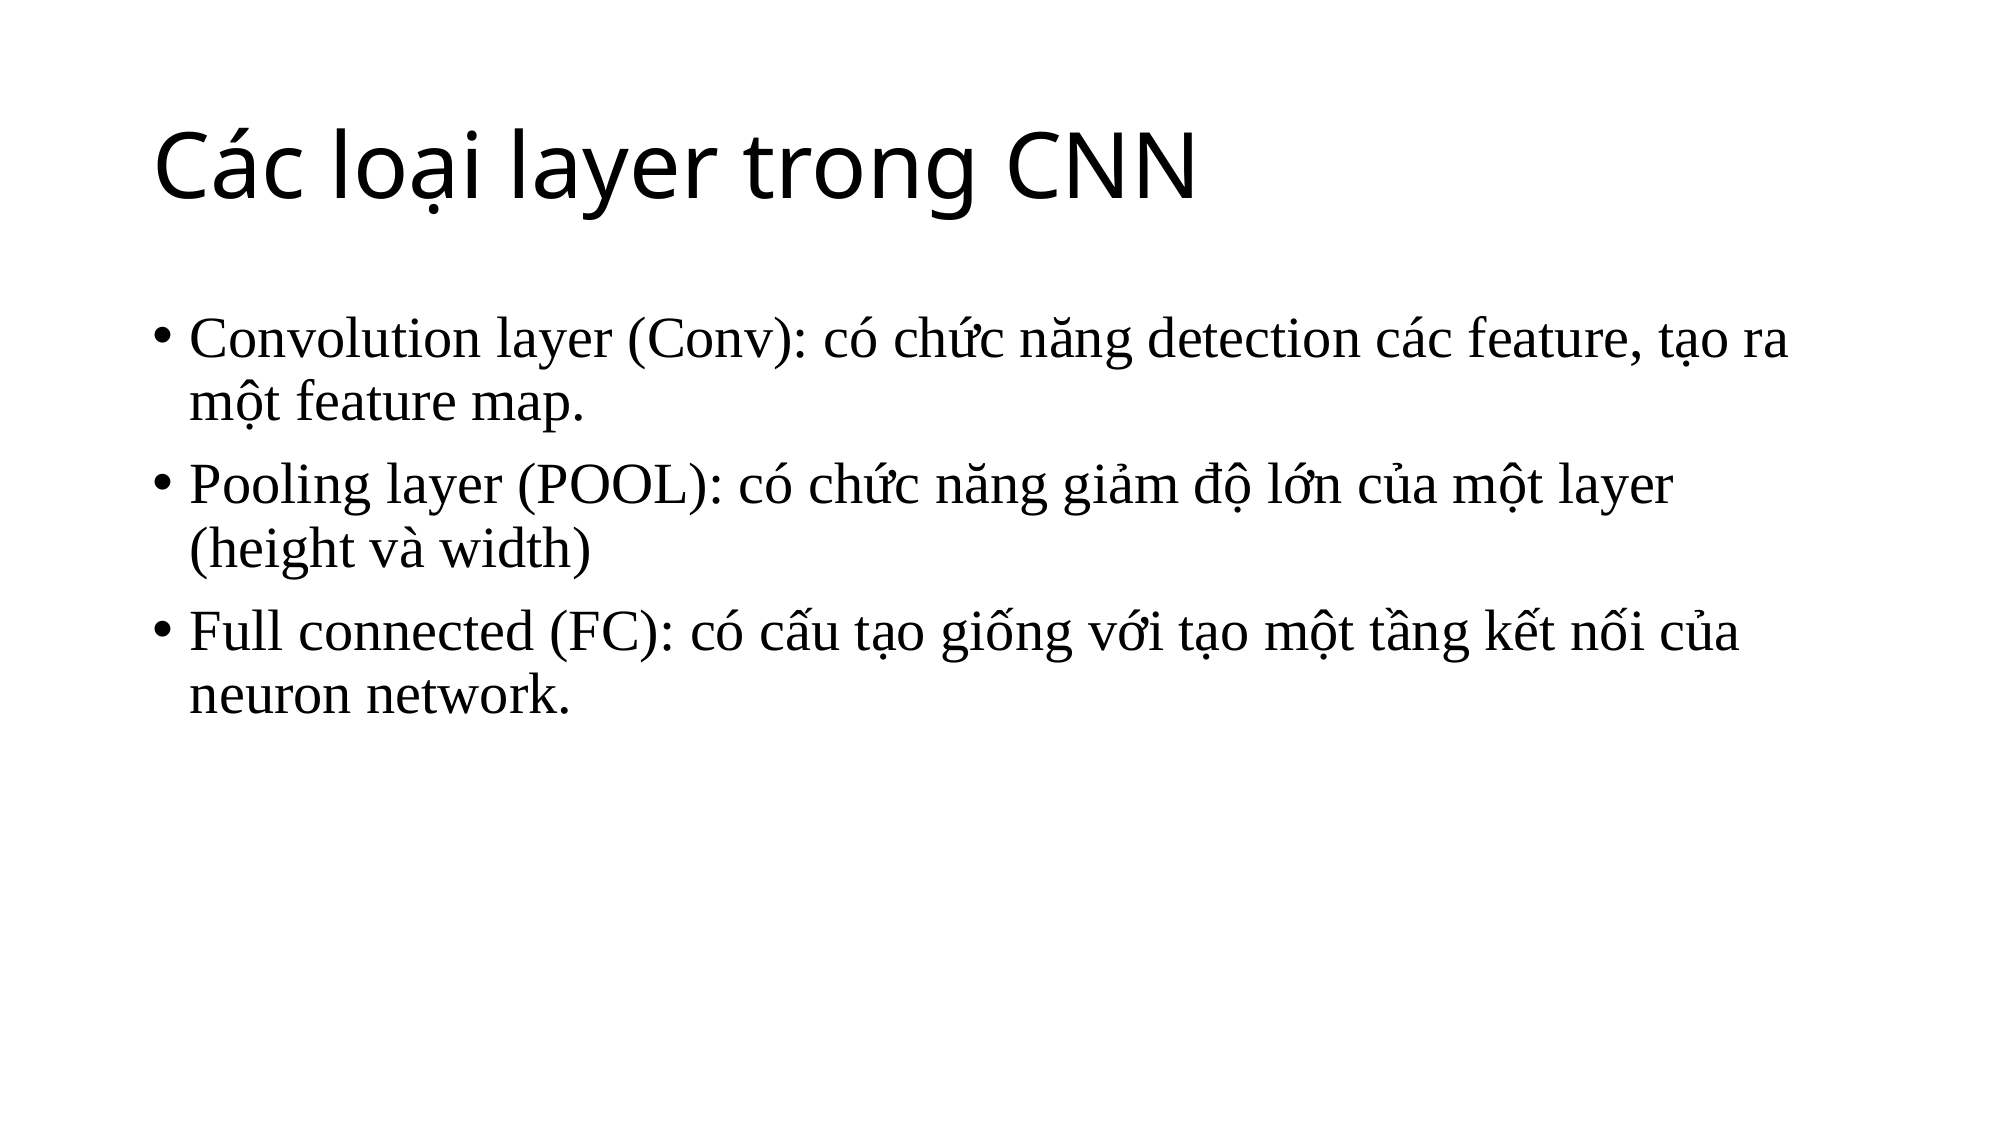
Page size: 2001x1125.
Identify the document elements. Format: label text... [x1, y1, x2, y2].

list Convolution layer (Conv): có chức năng detection các feature, tạo ra một feature map. Pooling layer (POOL): có chức năng giảm độ lớn của một layer (height và width) Full connected (FC): có cấu tạo giống với tạo một tầng kết nối của neuron network. [137, 299, 1863, 1014]
title Các loại layer trong CNN [137, 59, 1863, 278]
